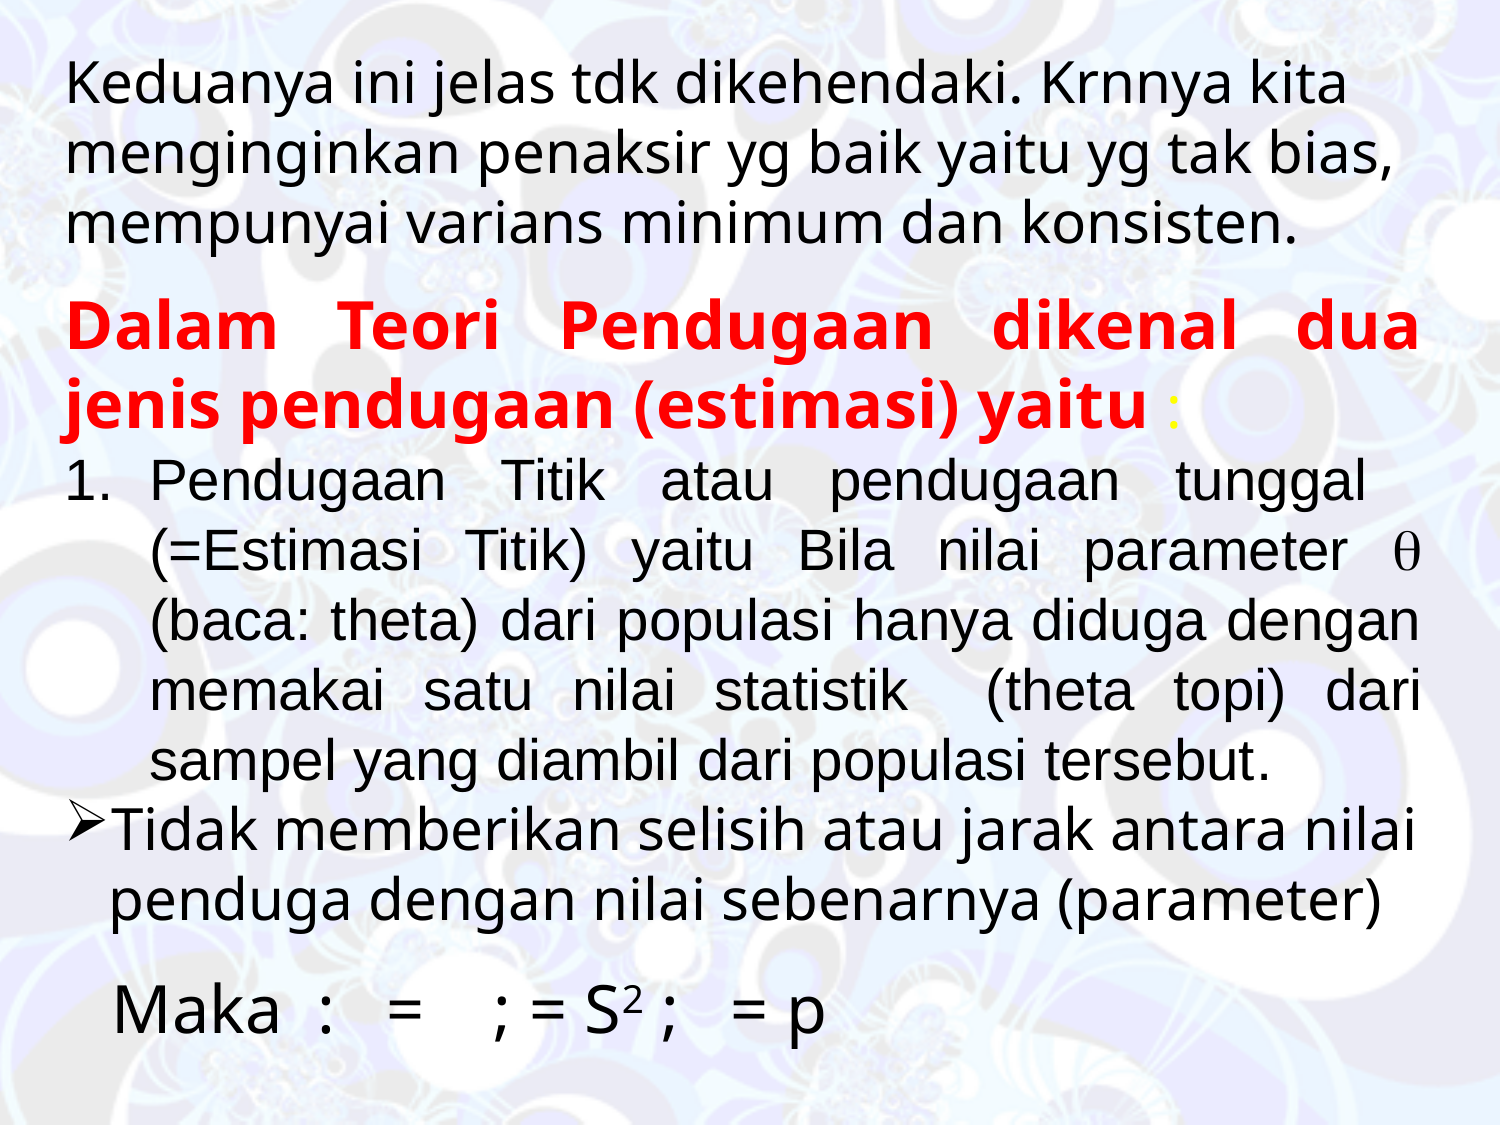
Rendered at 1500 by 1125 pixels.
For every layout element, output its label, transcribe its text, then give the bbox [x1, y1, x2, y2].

text_box Keduanya ini jelas tdk dikehendaki. Krnnya kita menginginkan penaksir yg baik yaitu yg tak bias, mempunyai varians minimum dan konsisten. [50, 37, 1438, 263]
